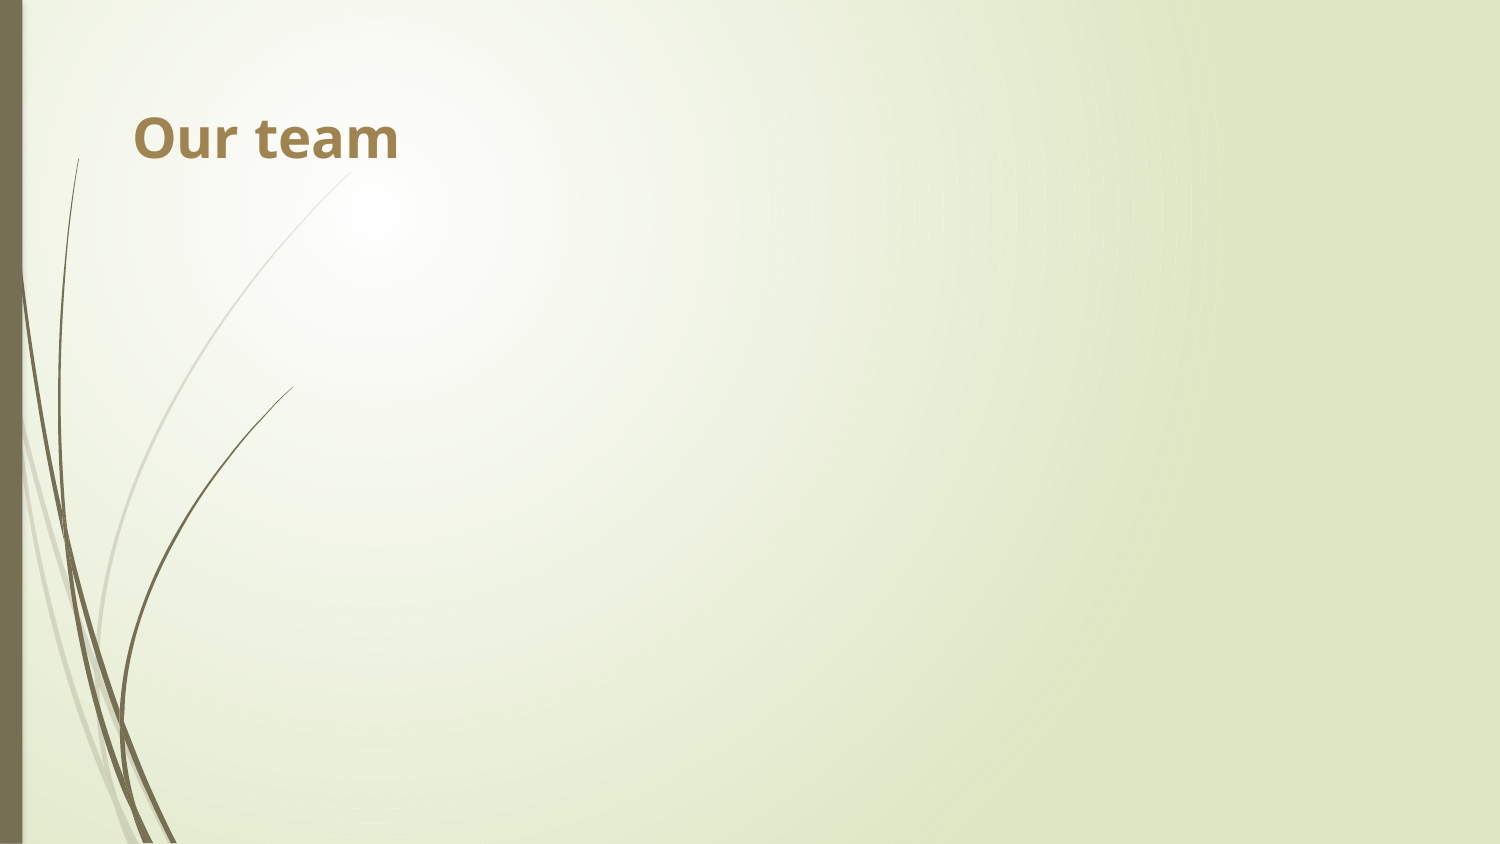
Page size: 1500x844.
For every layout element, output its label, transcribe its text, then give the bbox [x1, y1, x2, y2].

title Our team [116, 88, 1383, 183]
